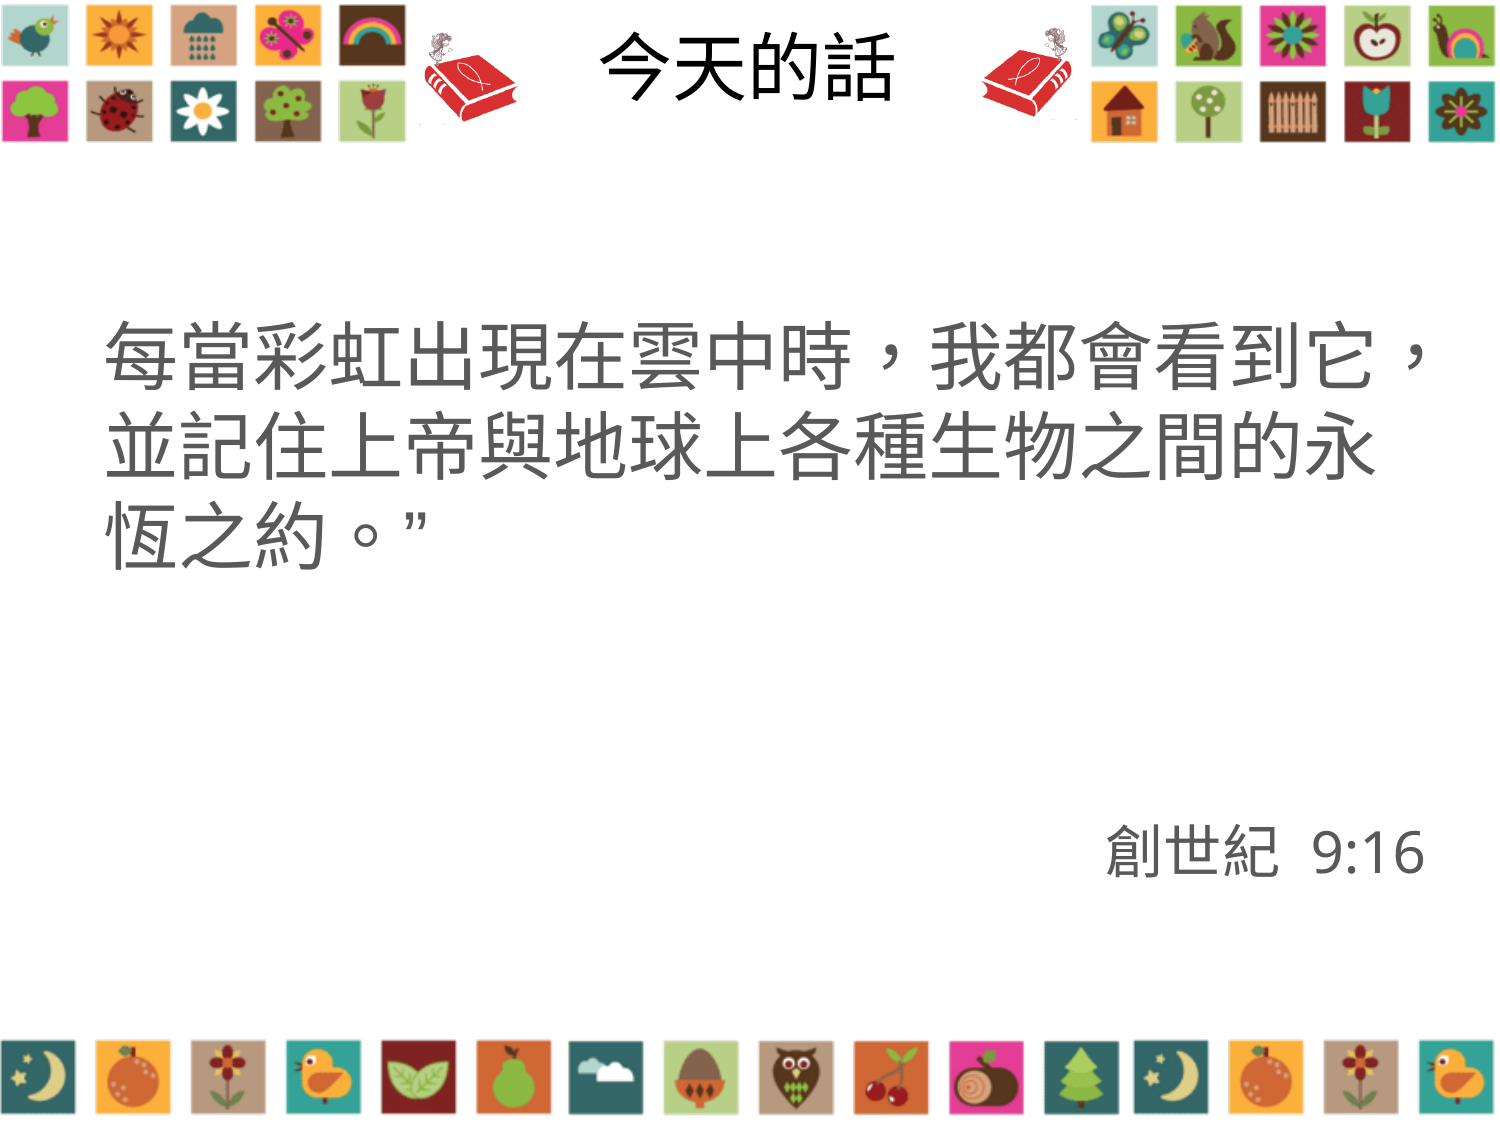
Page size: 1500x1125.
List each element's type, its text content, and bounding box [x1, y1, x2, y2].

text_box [0, 1028, 1500, 1118]
text_box 今天的話 [425, 13, 948, 119]
text_box 每當彩虹出現在雲中時，我都會看到它，並記住上帝與地球上各種生物之間的永恆之約。” [88, 302, 1436, 588]
picture [950, 3, 1500, 150]
text_box 創世紀 9:16 [808, 807, 1441, 893]
picture [0, 3, 550, 150]
